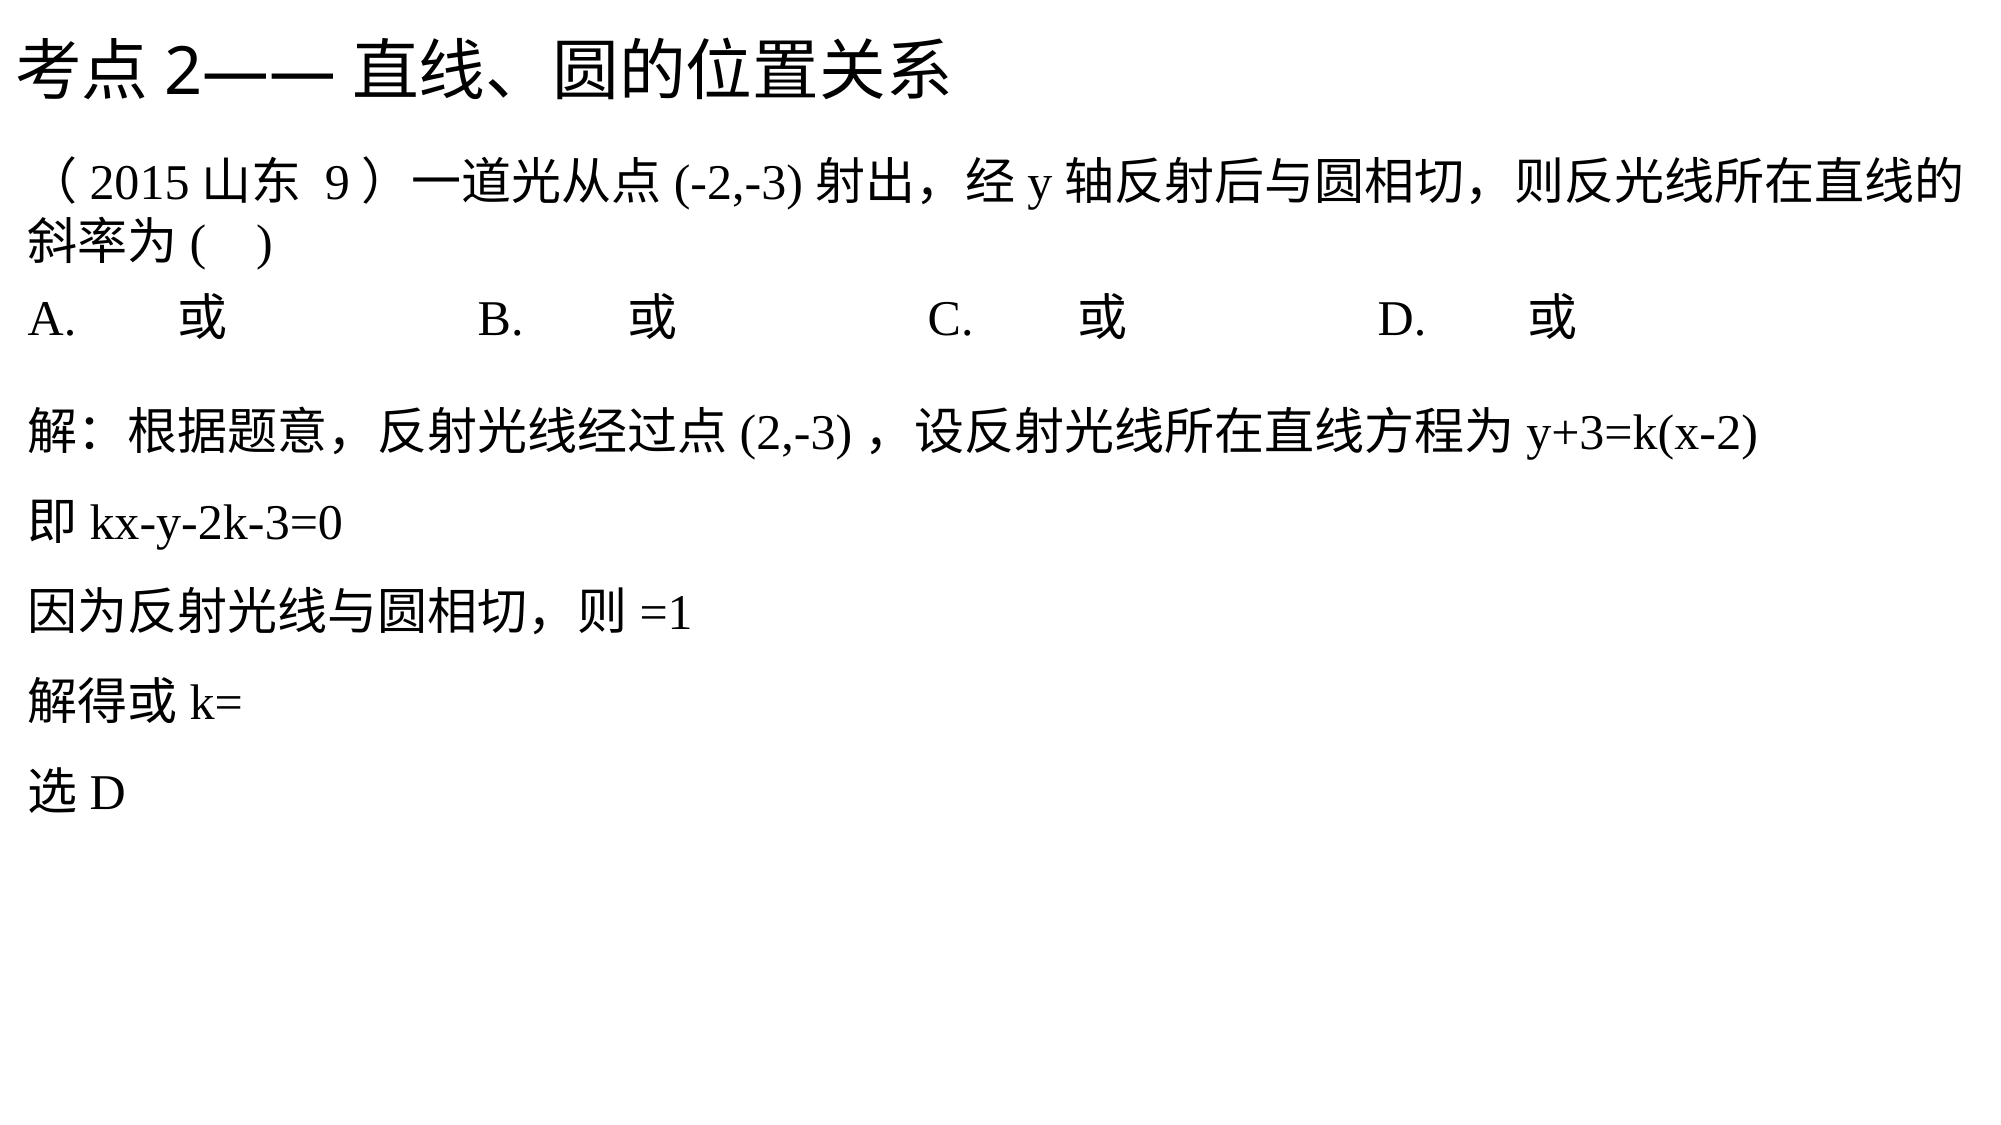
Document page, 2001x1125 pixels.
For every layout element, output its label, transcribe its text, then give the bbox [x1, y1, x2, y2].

text_box 考点2——直线、圆的位置关系 [0, 0, 1958, 115]
